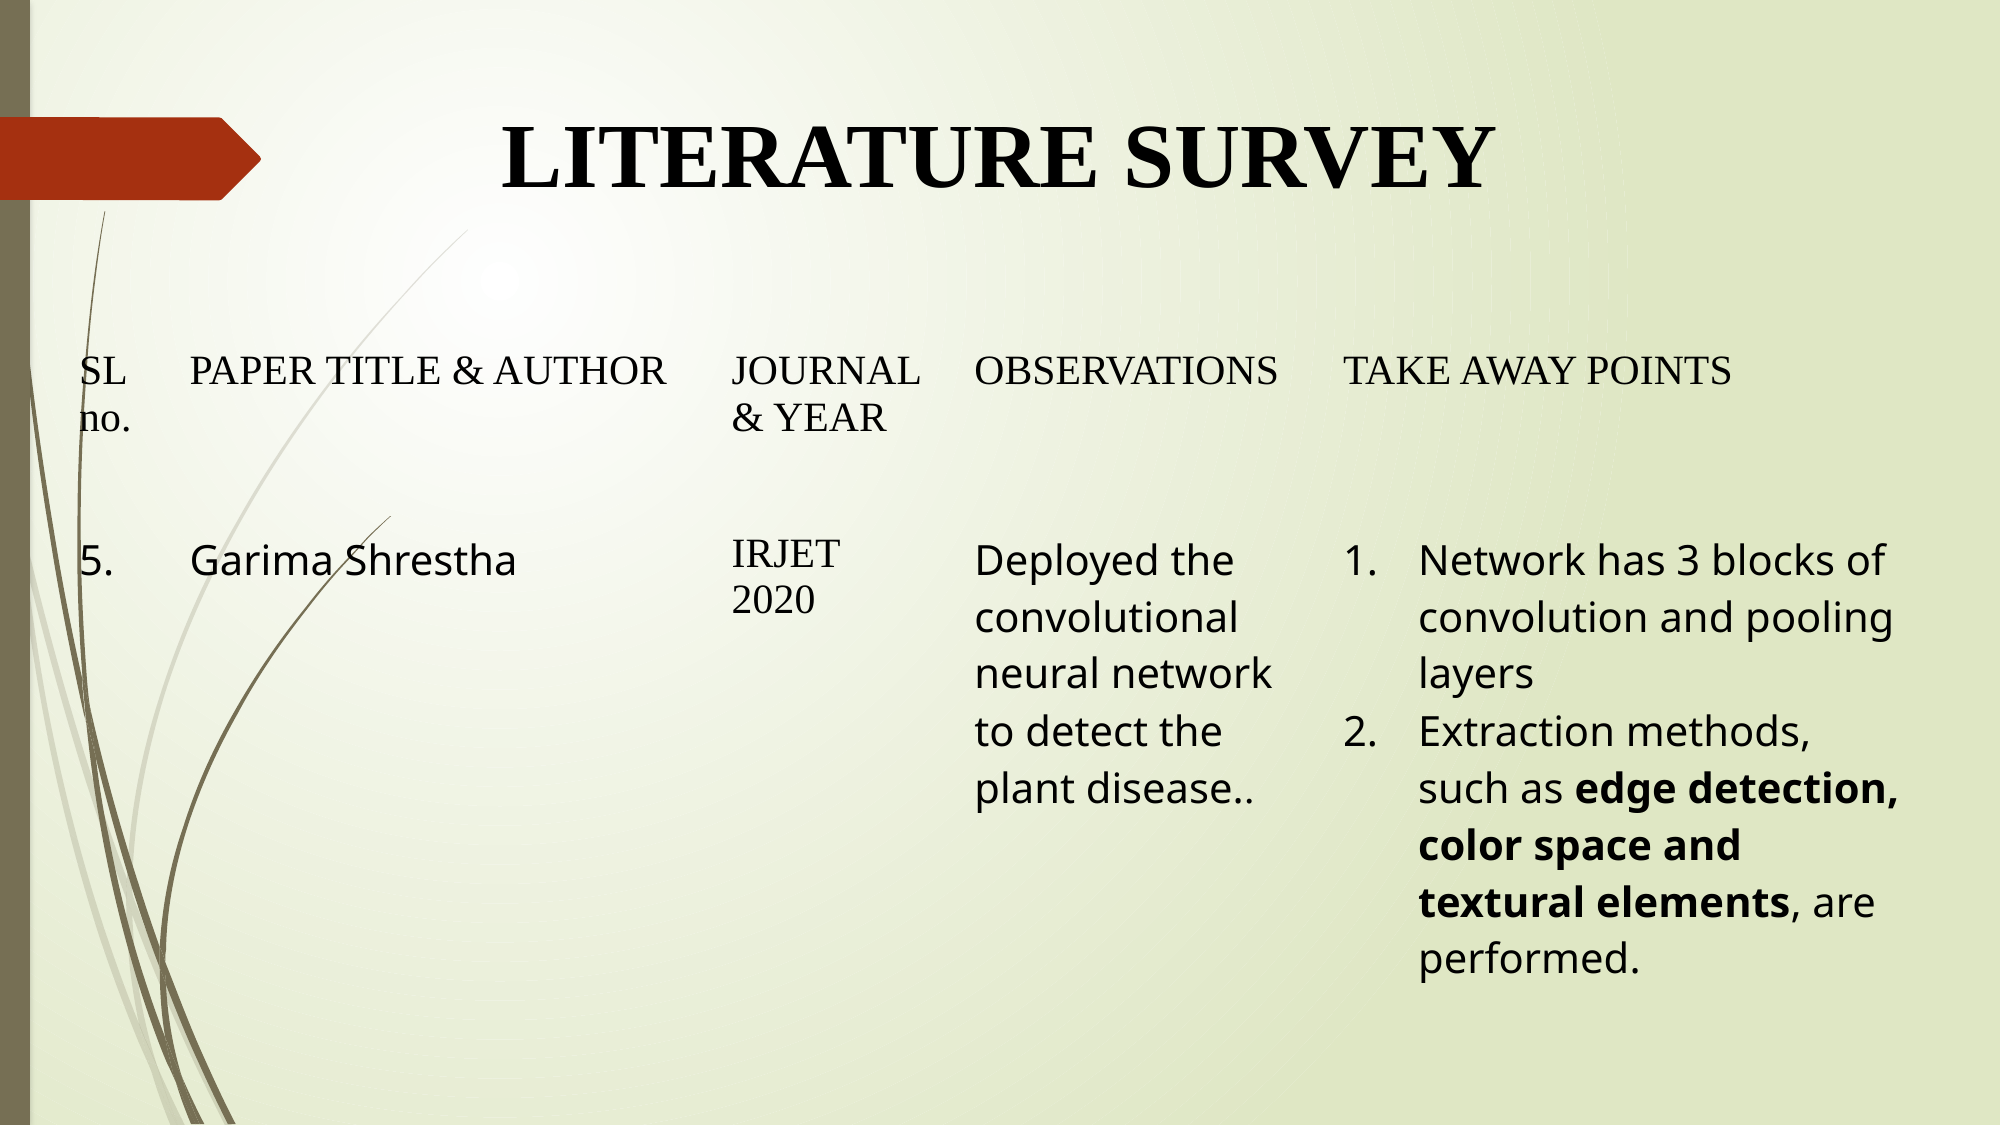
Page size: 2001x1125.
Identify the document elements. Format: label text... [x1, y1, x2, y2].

table_cell Garima Shrestha [175, 523, 717, 995]
table_header OBSERVATIONS [959, 340, 1328, 523]
table_header JOURNAL & YEAR [717, 340, 959, 523]
table_header SL no. [64, 340, 175, 523]
title LITERATURE SURVEY [95, 46, 1905, 214]
table_cell Network has 3 blocks of convolution and pooling layers Extraction methods, such as edge detection, color space and textural elements, are performed. [1328, 523, 1924, 995]
table_header TAKE AWAY POINTS [1328, 340, 1924, 523]
table_cell Deployed the convolutional neural network to detect the plant disease.. [959, 523, 1328, 995]
table_header PAPER TITLE & AUTHOR [175, 340, 717, 523]
table_cell 5. [64, 523, 175, 995]
table_cell IRJET 2020 [717, 523, 959, 995]
